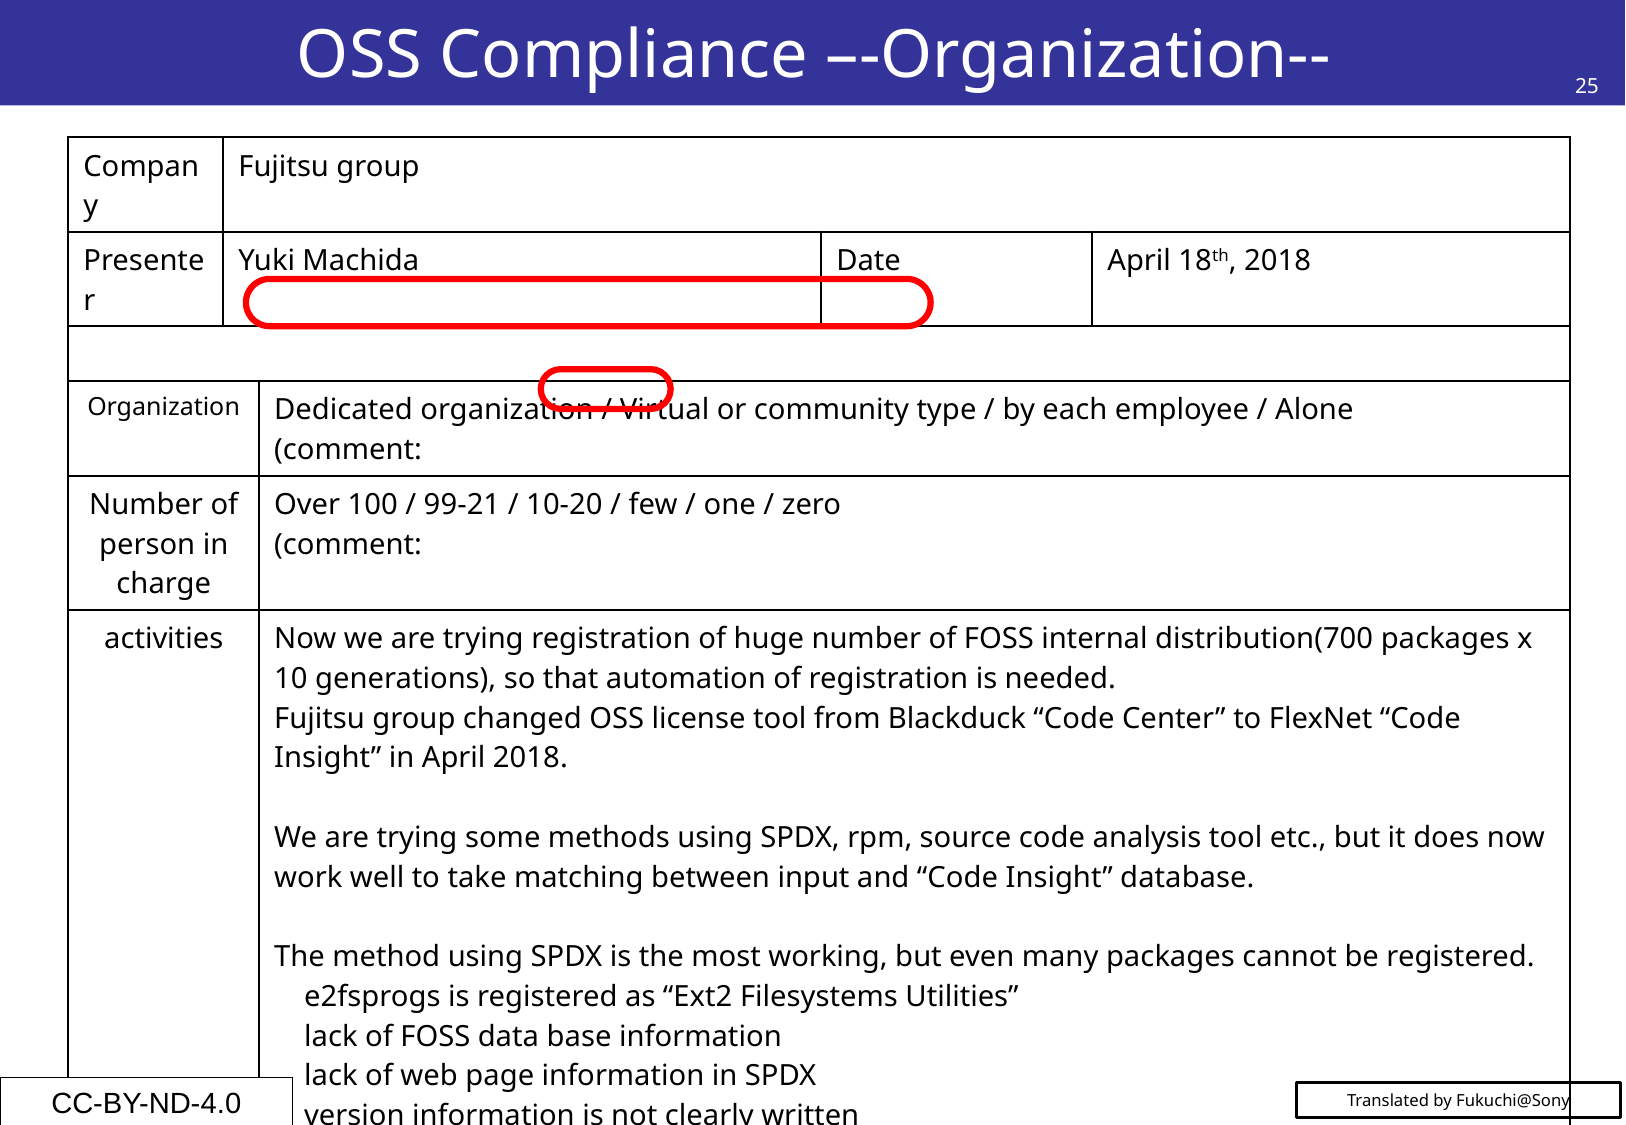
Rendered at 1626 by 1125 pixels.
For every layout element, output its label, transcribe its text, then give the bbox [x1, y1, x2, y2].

table_cell Organization [69, 382, 258, 475]
table_cell April 18th, 2018 [1093, 233, 1569, 325]
text_box CC-BY-ND-4.0 [0, 1077, 293, 1125]
table_cell Number of person in charge [69, 477, 258, 609]
table_cell Presenter [69, 233, 222, 325]
table_cell [69, 327, 1569, 380]
slide_number 25 [1522, 65, 1614, 105]
text_box [245, 278, 931, 327]
table_header Fujitsu group [224, 138, 1569, 231]
text_box [540, 369, 671, 409]
table_cell Date [822, 233, 1091, 325]
table_cell Over 100 / 99-21 / 10-20 / few / one / zero (comment: [260, 477, 1569, 609]
text_box Translated by Fukuchi@Sony [1296, 1082, 1621, 1118]
table_header Company [69, 138, 222, 231]
table_cell Yuki Machida [224, 233, 820, 325]
table_cell Now we are trying registration of huge number of FOSS internal distribution(700 packages x 10 generations), so that automation of registration is needed. Fujitsu group changed OSS license tool from Blackduck “Code Center” to FlexNet “Code Insight” in April 2018. We are trying some methods using SPDX, rpm, source code analysis tool etc., but it does now work well to take matching between input and “Code Insight” database. The method using SPDX is the most working, but even many packages cannot be registered. e2fsprogs is registered as “Ext2 Filesystems Utilities” lack of FOSS data base information lack of web page information in SPDX version information is not clearly written We contributed patches to modify the web page URL in SPDX to Yocto project. [260, 611, 1569, 1125]
table_cell Dedicated organization / Virtual or community type / by each employee / Alone (comment: [260, 382, 1569, 475]
title OSS Compliance –-Organization-- [83, 0, 1546, 102]
table_cell activities [69, 611, 258, 1077]
